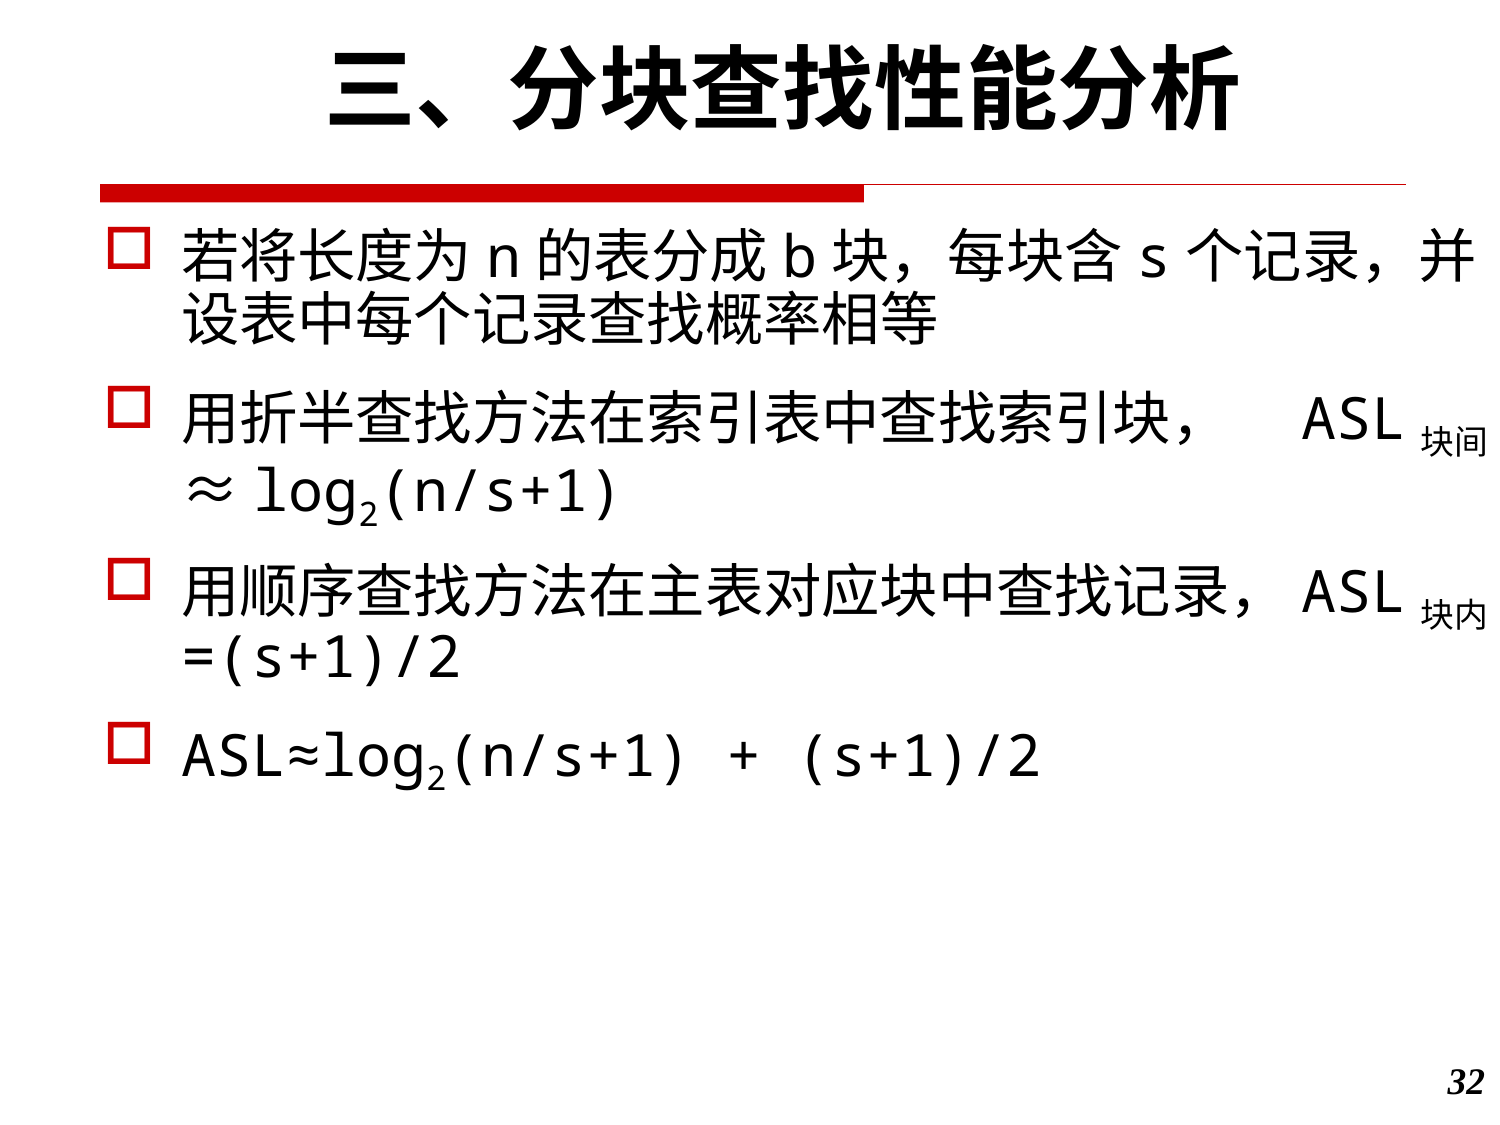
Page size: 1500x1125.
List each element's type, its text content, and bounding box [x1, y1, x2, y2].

list 若将长度为n的表分成b块，每块含s个记录，并设表中每个记录查找概率相等 用折半查找方法在索引表中查找索引块， ASL块间≈log2(n/s+1) 用顺序查找方法在主表对应块中查找记录，ASL块内=(s+1)/2 ASL≈log2(n/s+1) + (s+1)/2 [89, 219, 1500, 883]
text_box 32 [1400, 1049, 1500, 1110]
text_box 三、分块查找性能分析 [89, 23, 1477, 149]
